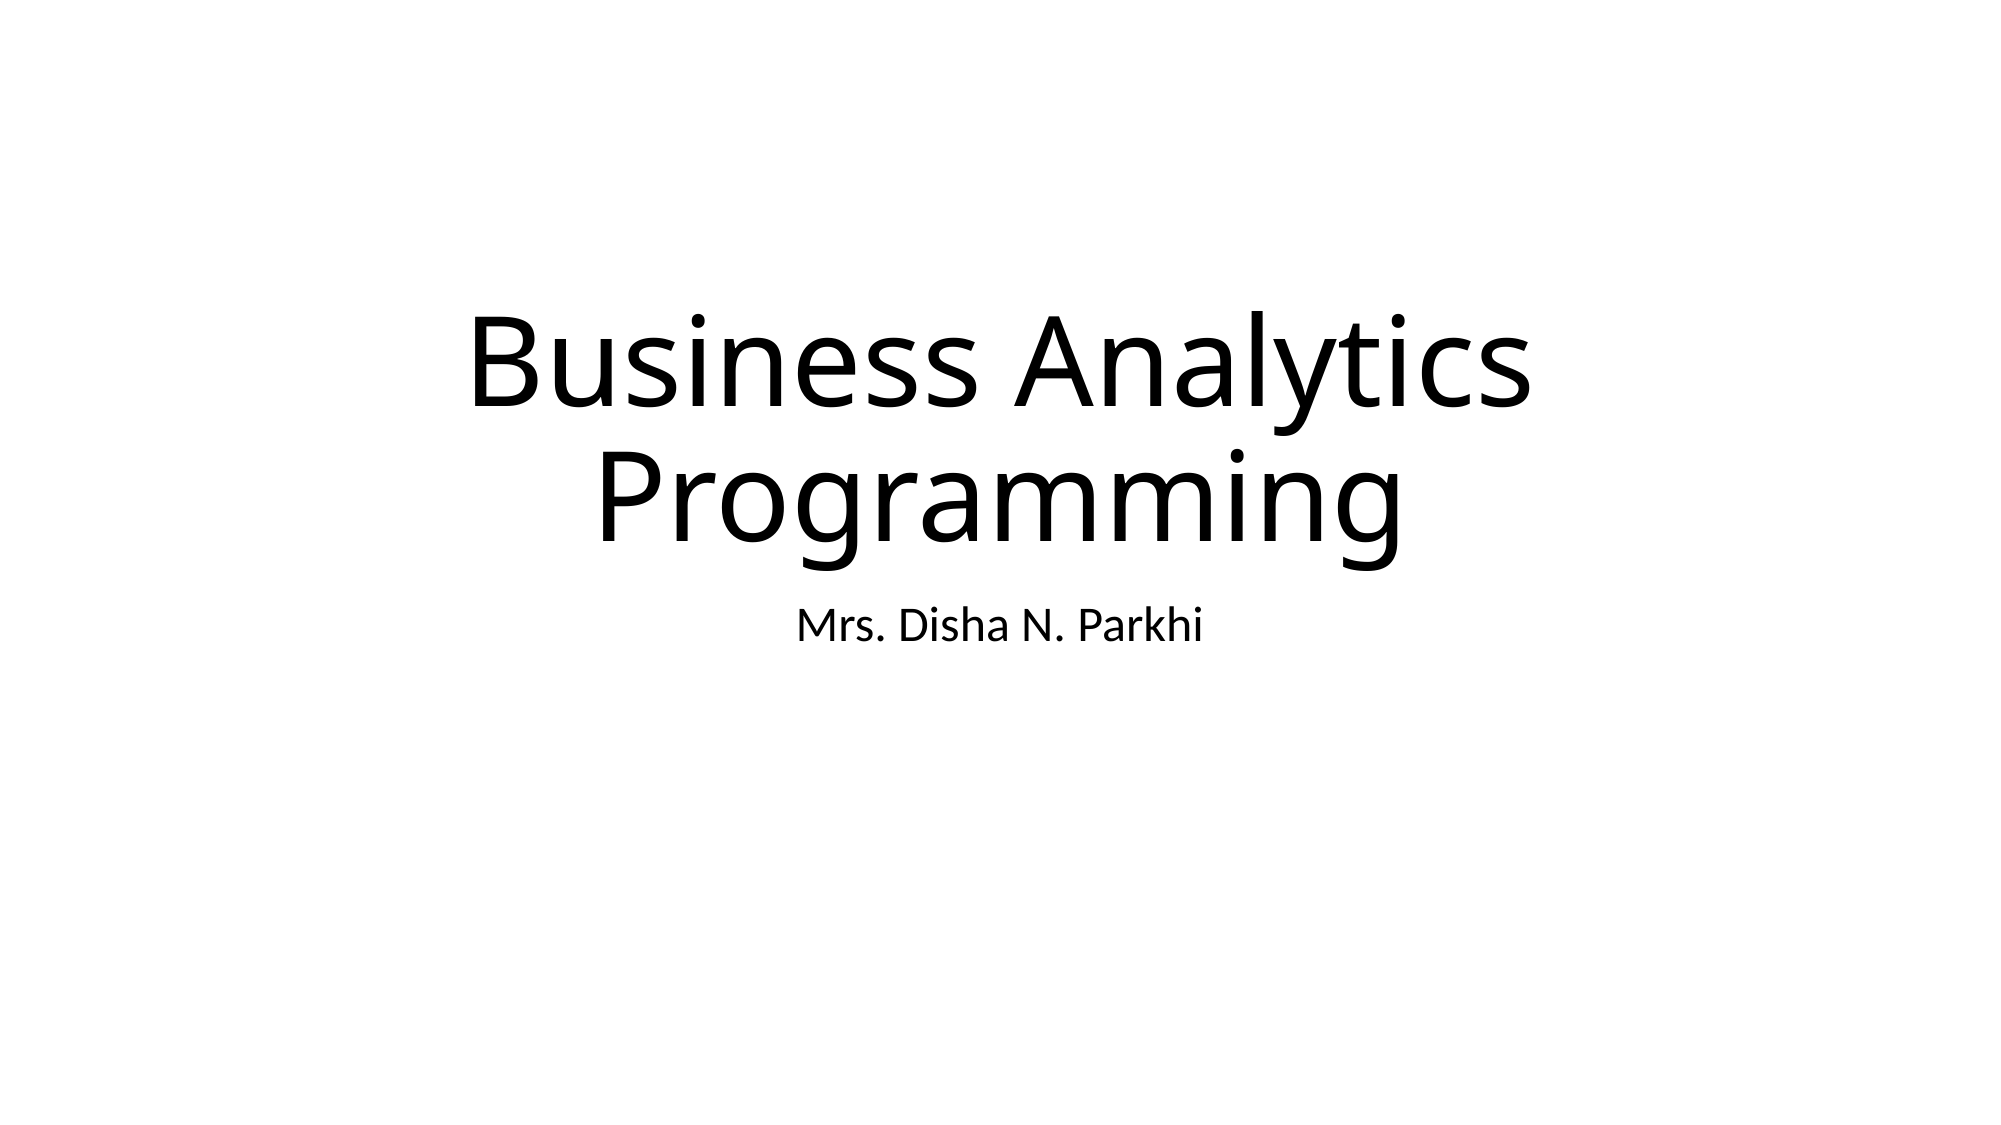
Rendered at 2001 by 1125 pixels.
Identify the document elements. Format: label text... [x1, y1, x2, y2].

subtitle Mrs. Disha N. Parkhi [249, 590, 1750, 863]
title Business Analytics Programming [249, 184, 1750, 576]
